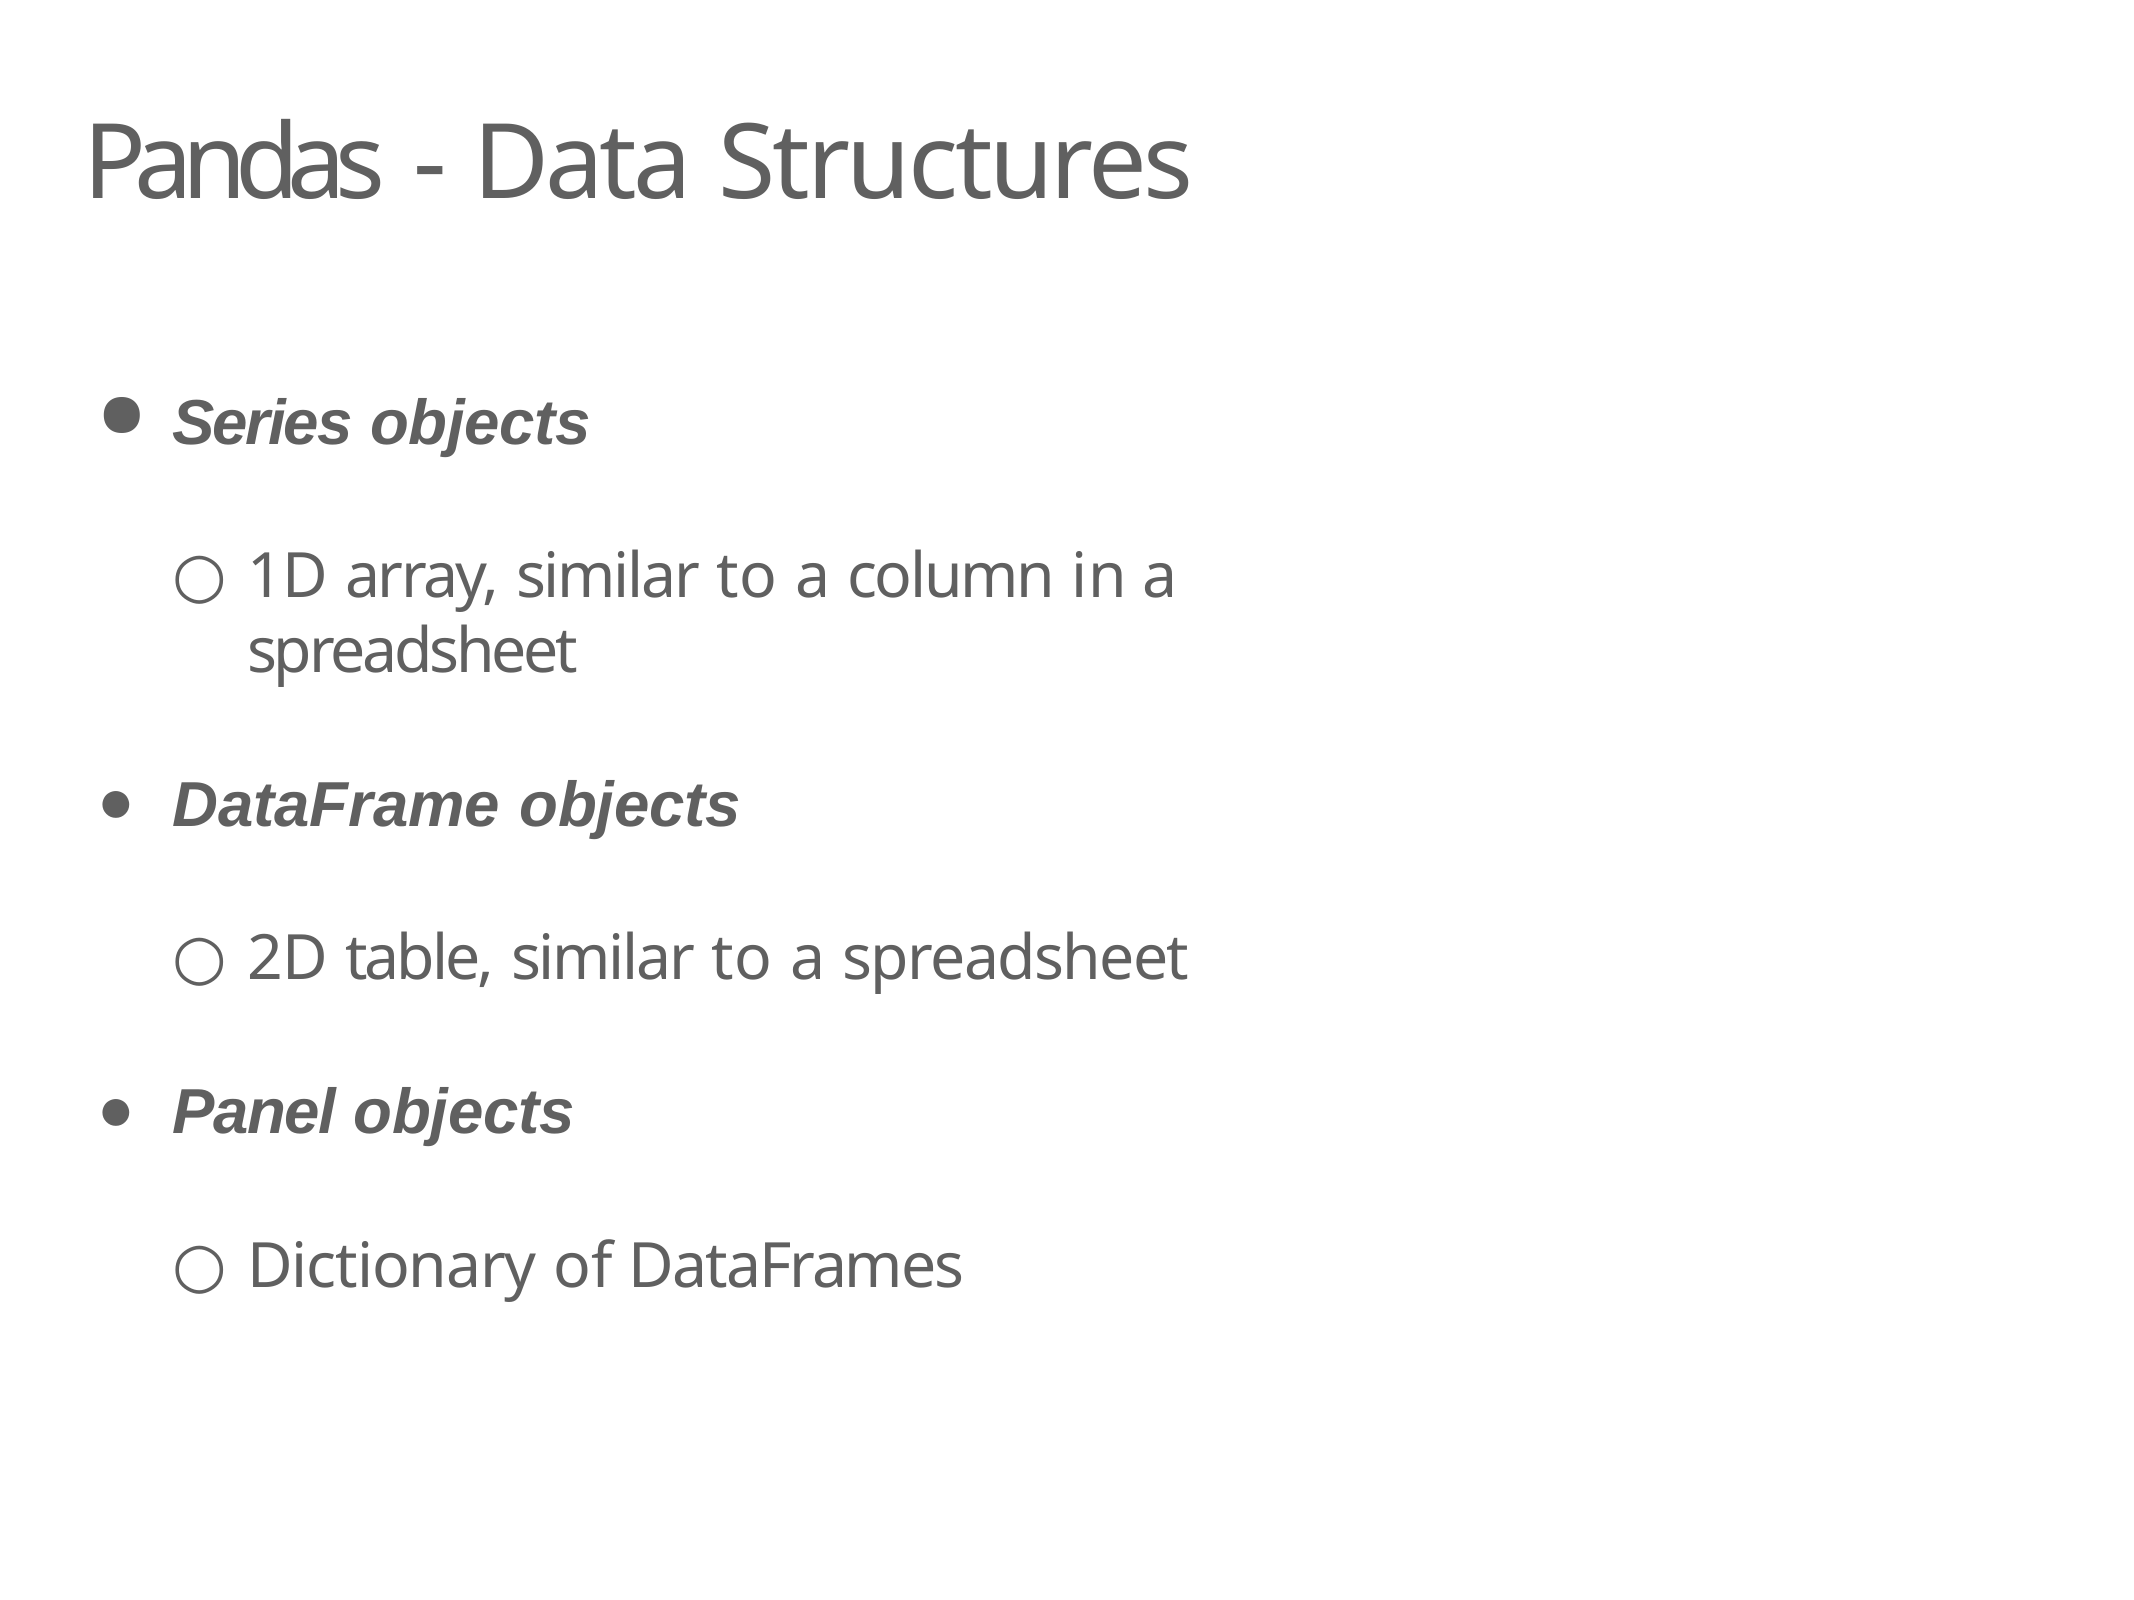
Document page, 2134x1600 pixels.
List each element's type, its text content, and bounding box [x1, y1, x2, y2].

title Pandas - Data Structures [78, 92, 1845, 362]
text_box Series objects 1D array, similar to a column in a spreadsheet DataFrame objects 2D table, similar to a spreadsheet Panel objects Dictionary of DataFrames [95, 378, 1419, 1300]
